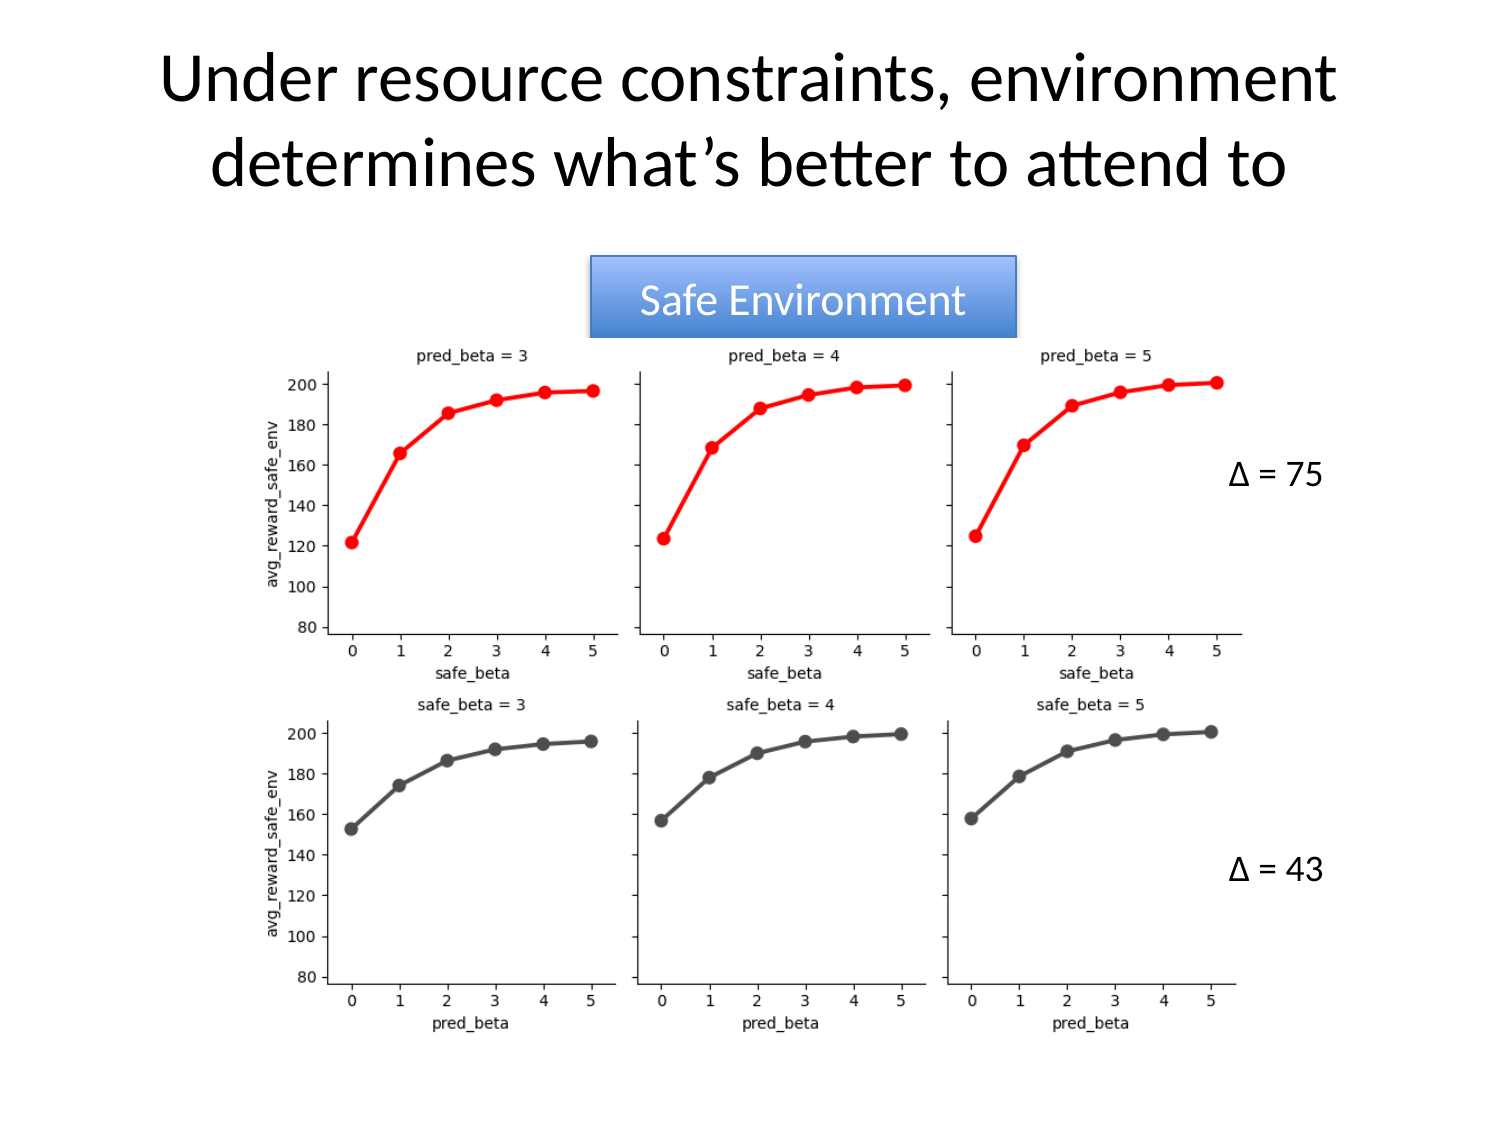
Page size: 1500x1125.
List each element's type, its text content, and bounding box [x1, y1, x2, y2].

picture [247, 338, 1258, 685]
text_box Δ = 75 [1262, 441, 1354, 502]
picture [247, 688, 1252, 1049]
text_box Δ = 43 [1257, 837, 1354, 897]
text_box Under resource constraints, environment determines what’s better to attend to [0, 21, 1500, 210]
text_box Safe Environment [590, 255, 1017, 336]
